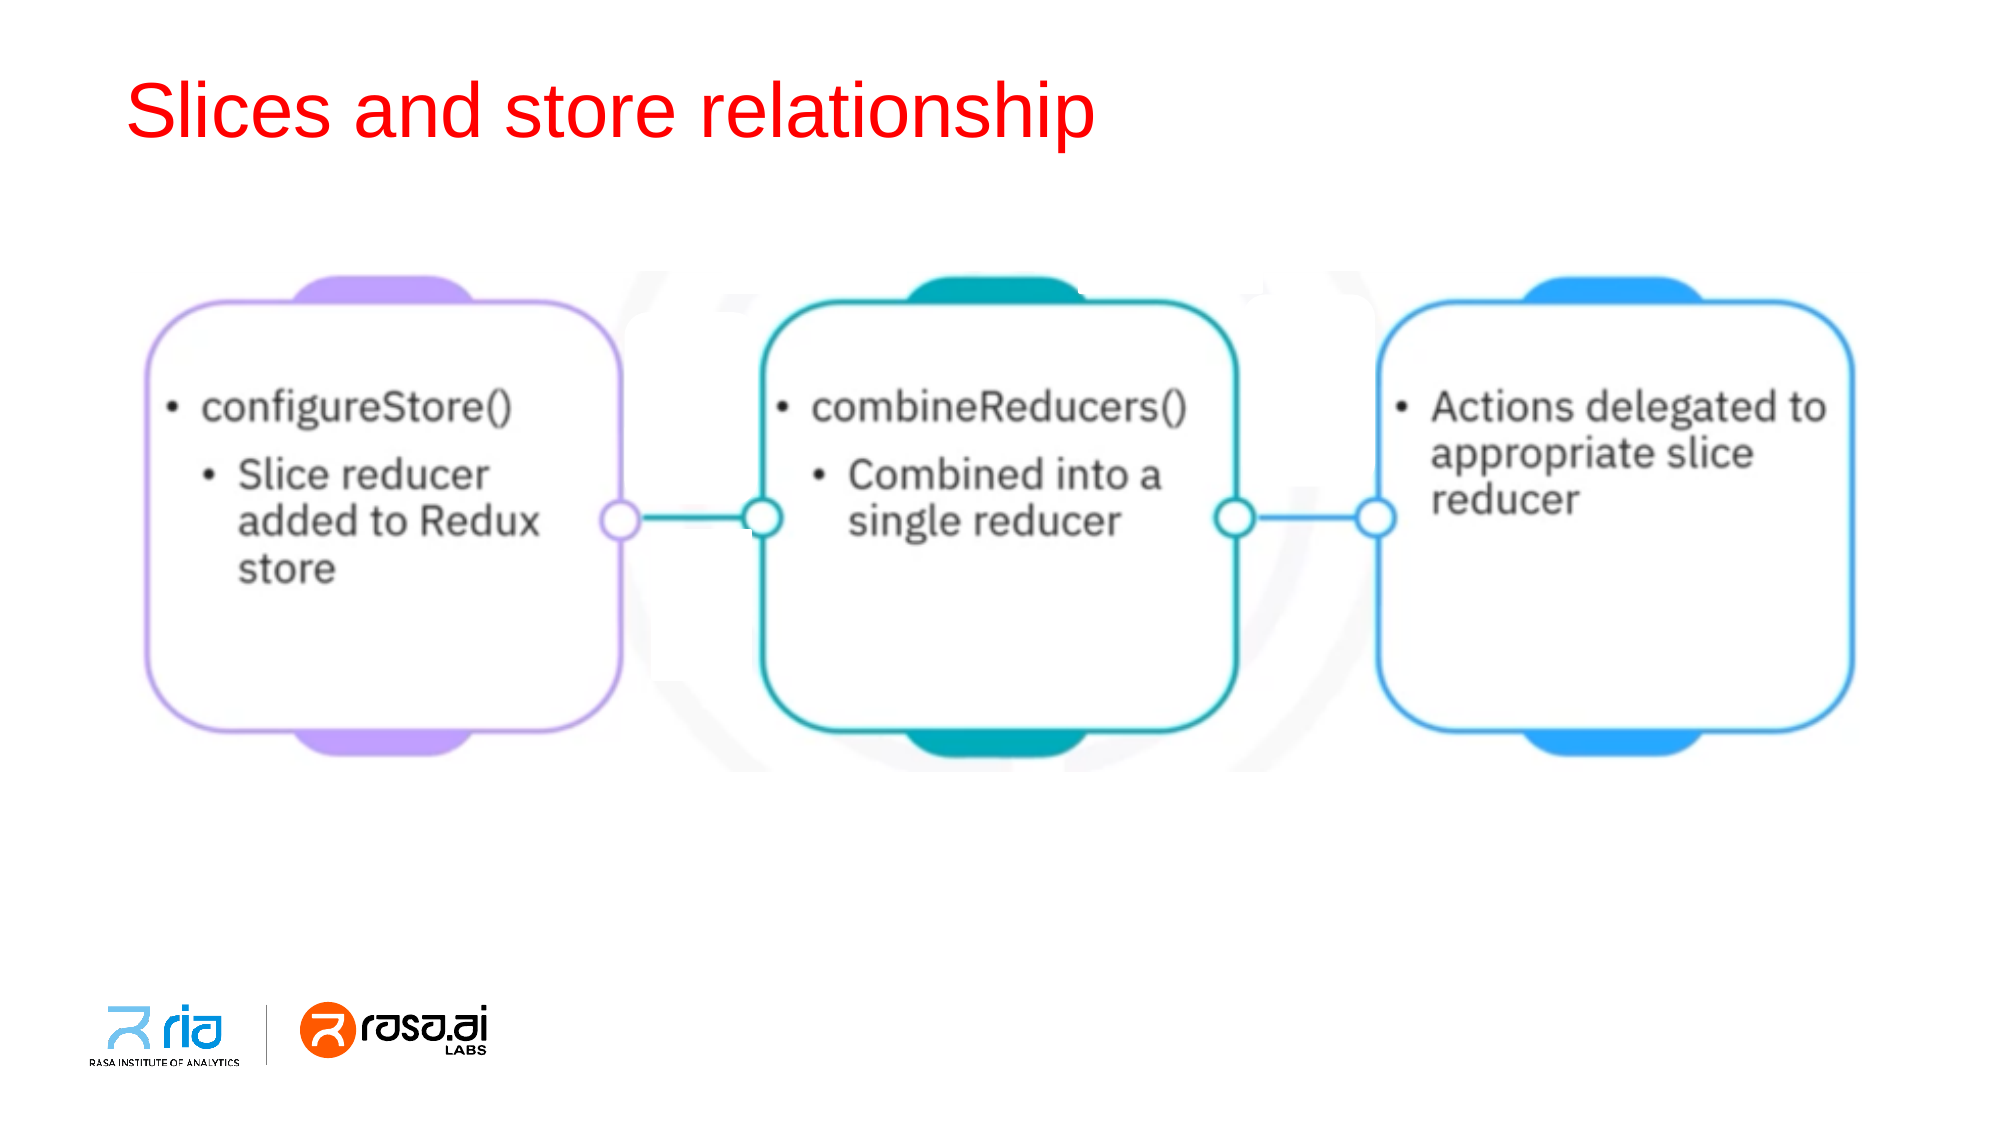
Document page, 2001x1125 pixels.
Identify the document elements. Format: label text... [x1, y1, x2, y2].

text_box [129, 237, 1871, 772]
picture [78, 992, 250, 1078]
title Slices and store relationship [125, 59, 1791, 154]
